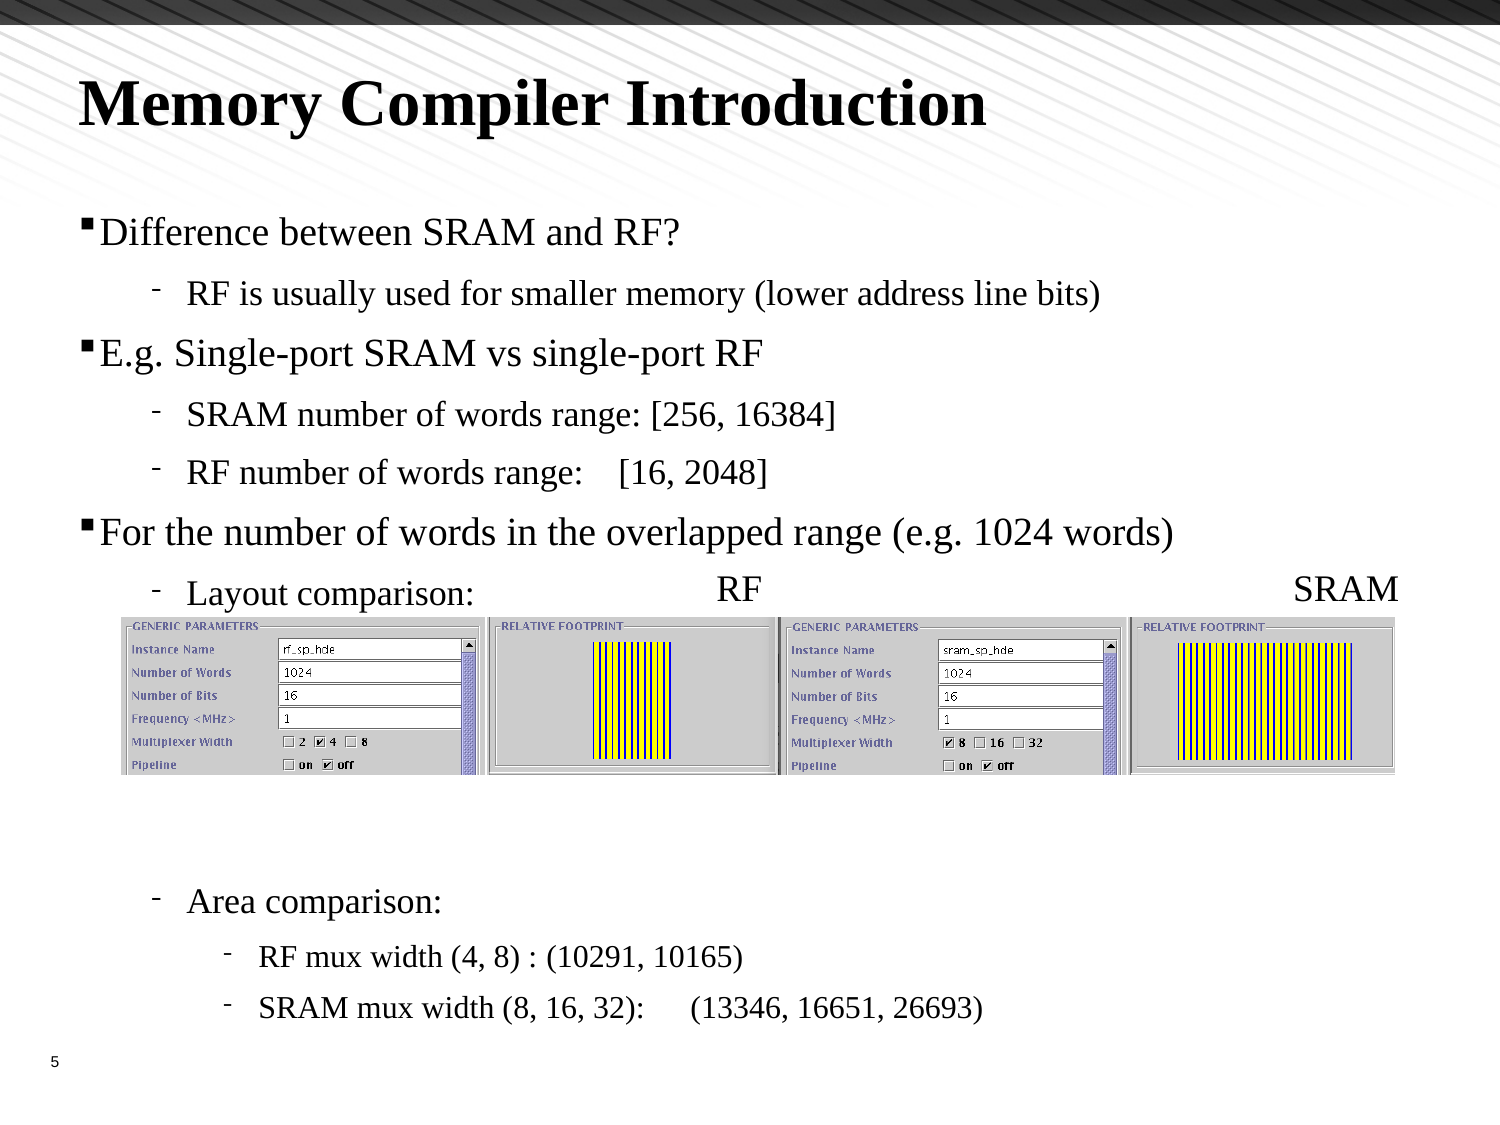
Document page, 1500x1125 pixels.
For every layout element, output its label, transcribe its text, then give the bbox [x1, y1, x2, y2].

picture [0, 0, 1500, 1125]
text_box RF [701, 556, 778, 615]
text_box SRAM [1278, 556, 1415, 617]
title Memory Compiler Introduction [78, 59, 1433, 190]
